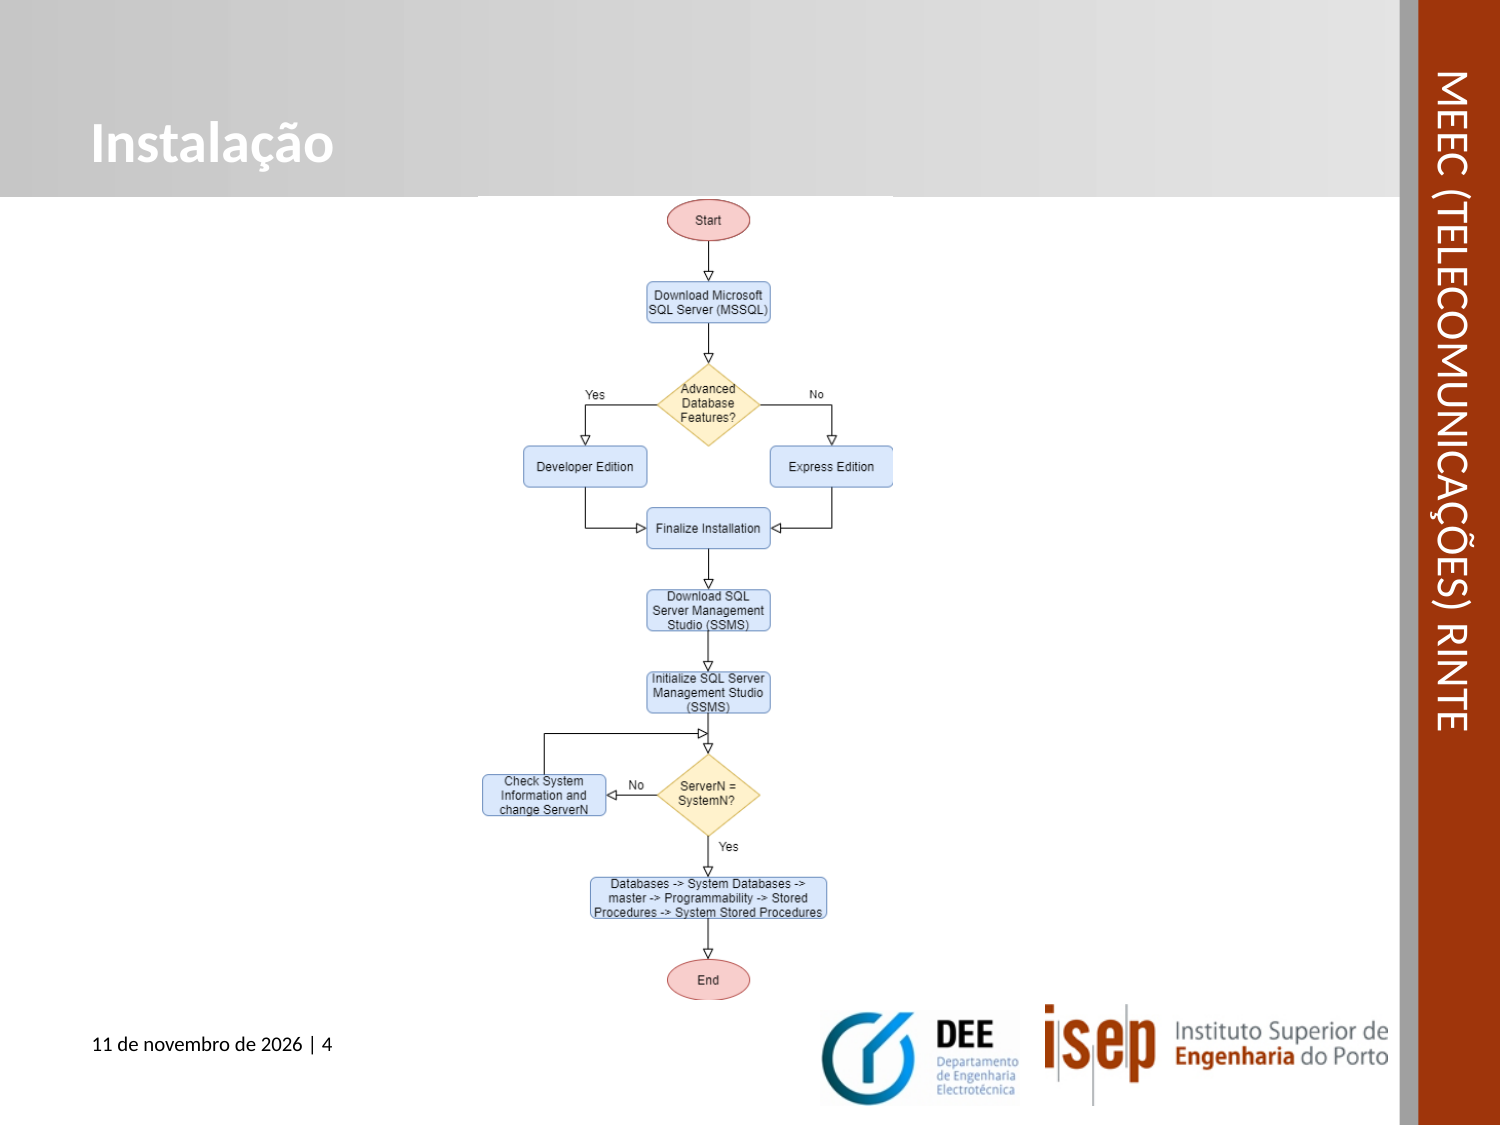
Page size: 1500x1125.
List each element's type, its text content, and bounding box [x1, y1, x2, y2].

title Instalação [74, 44, 1426, 233]
picture [1045, 1004, 1388, 1106]
picture [477, 195, 893, 1000]
picture [820, 1010, 1020, 1106]
